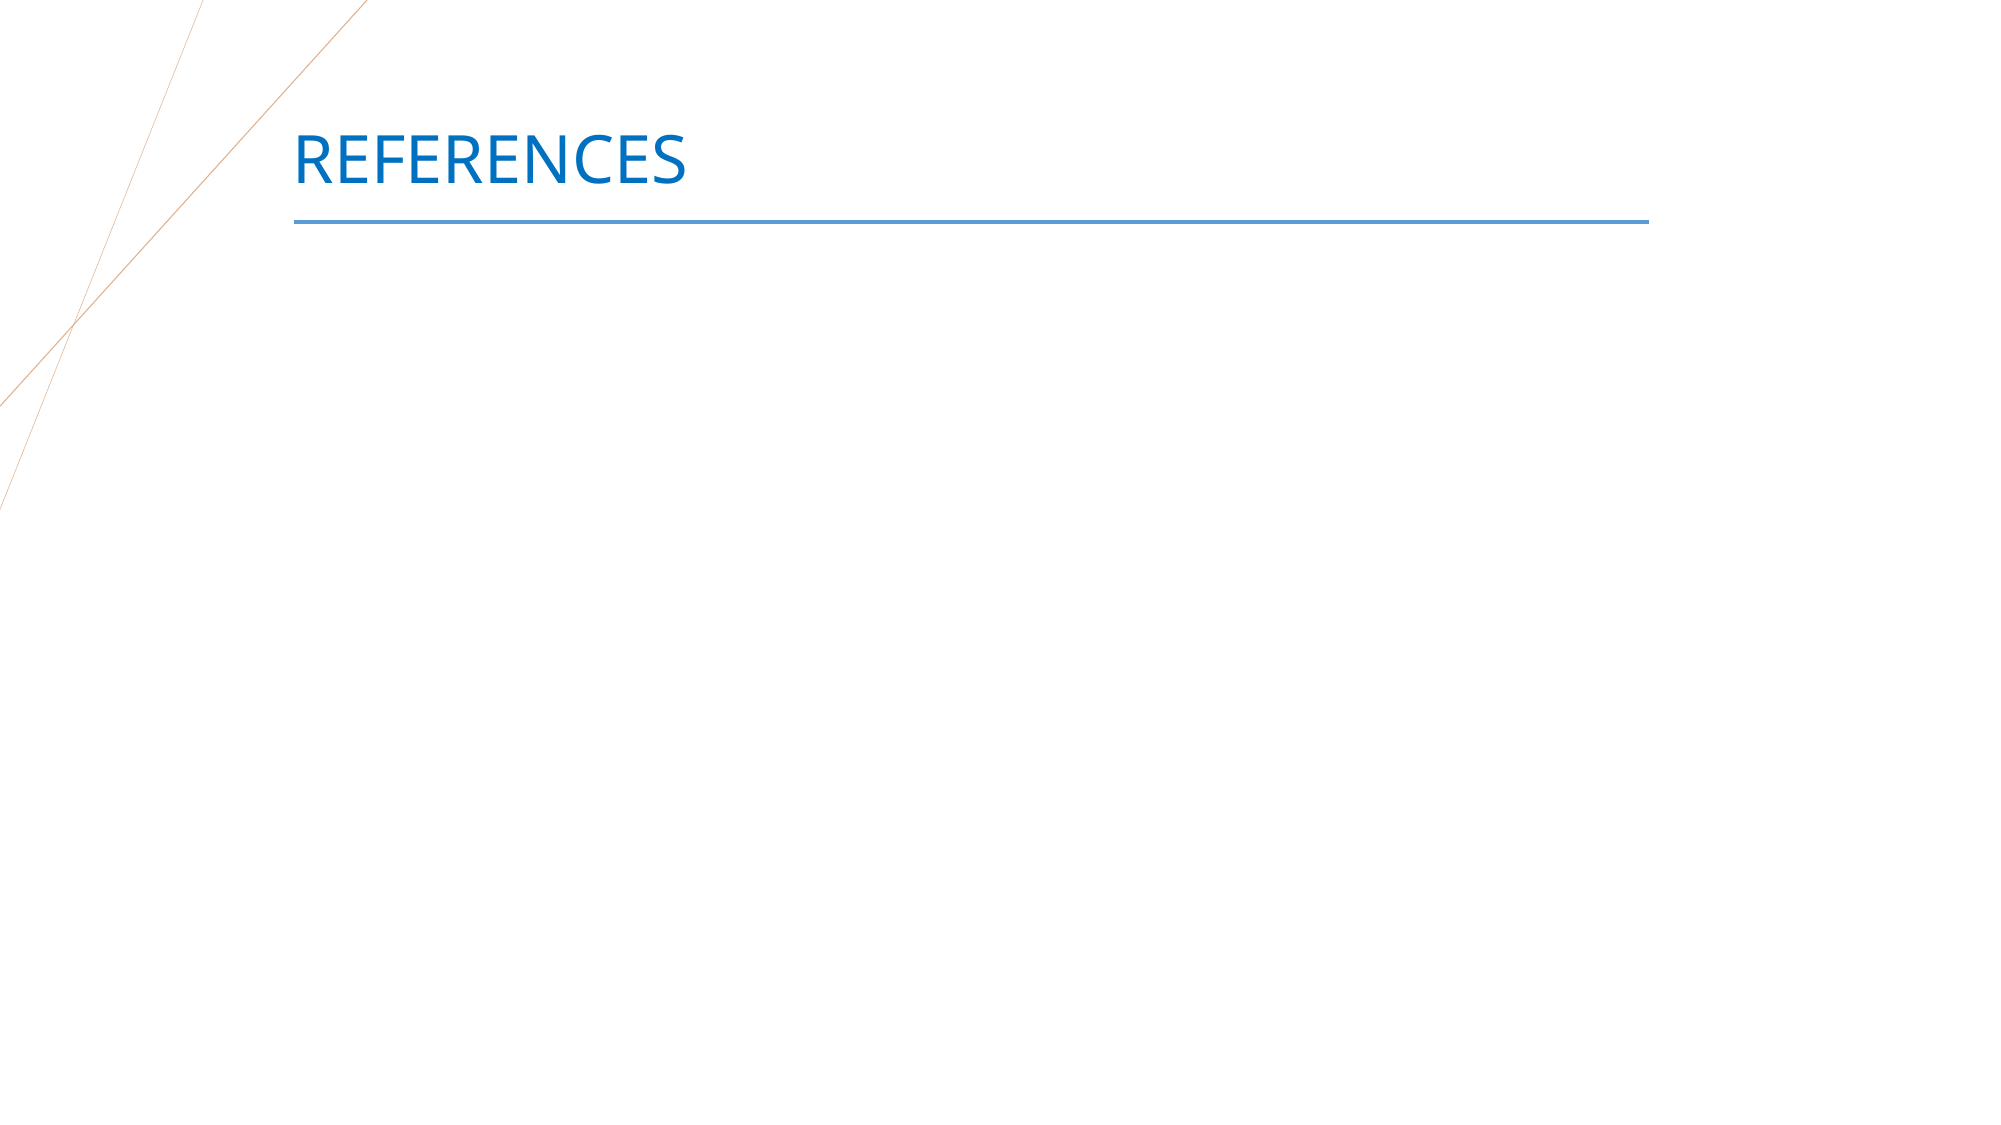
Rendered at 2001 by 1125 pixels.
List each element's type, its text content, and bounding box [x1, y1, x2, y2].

text_box REFERENCES [277, 109, 1043, 205]
